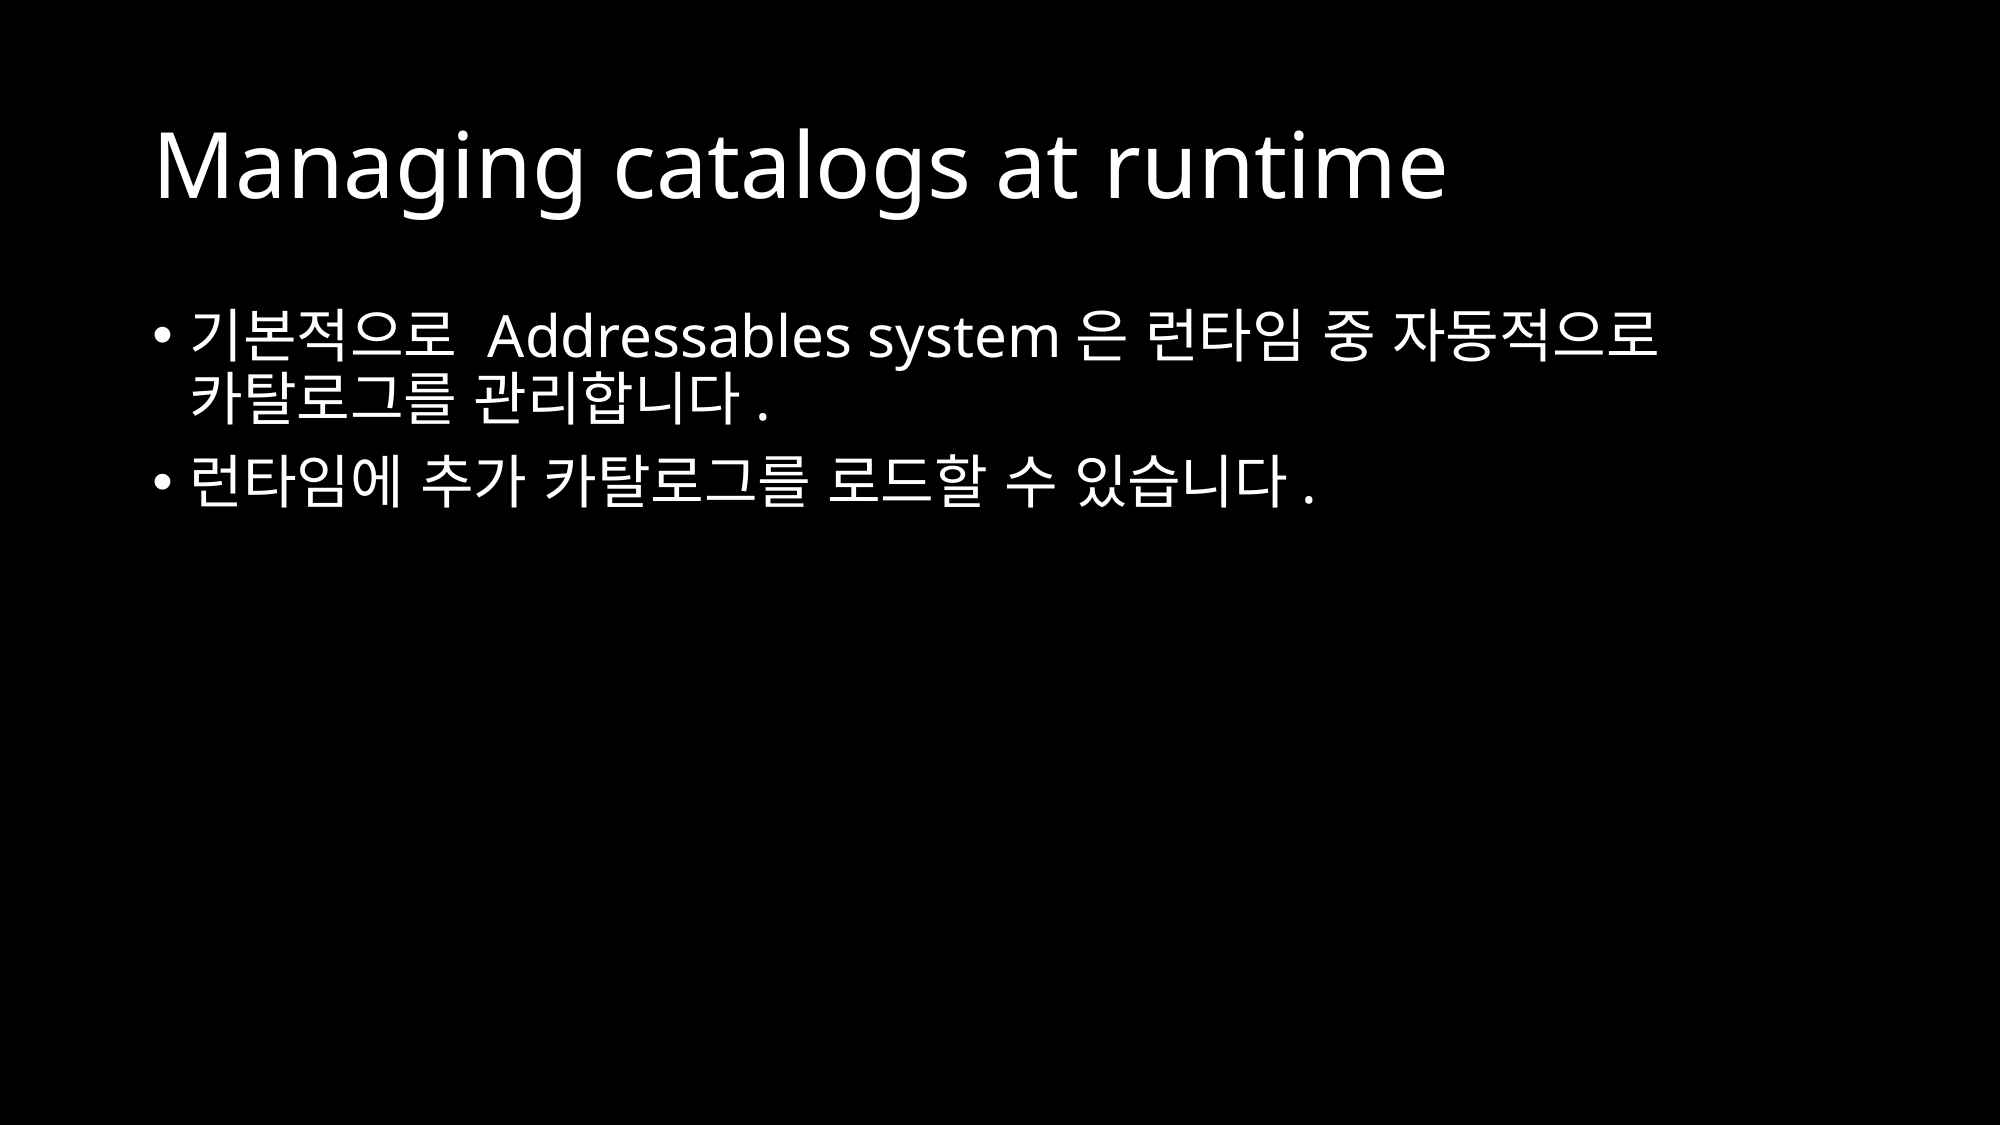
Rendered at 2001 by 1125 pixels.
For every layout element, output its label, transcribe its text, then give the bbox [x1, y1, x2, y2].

title Managing catalogs at runtime [137, 59, 1863, 278]
list 기본적으로 Addressables system은 런타임 중 자동적으로 카탈로그를 관리합니다. 런타임에 추가 카탈로그를 로드할 수 있습니다. [137, 299, 1863, 1014]
